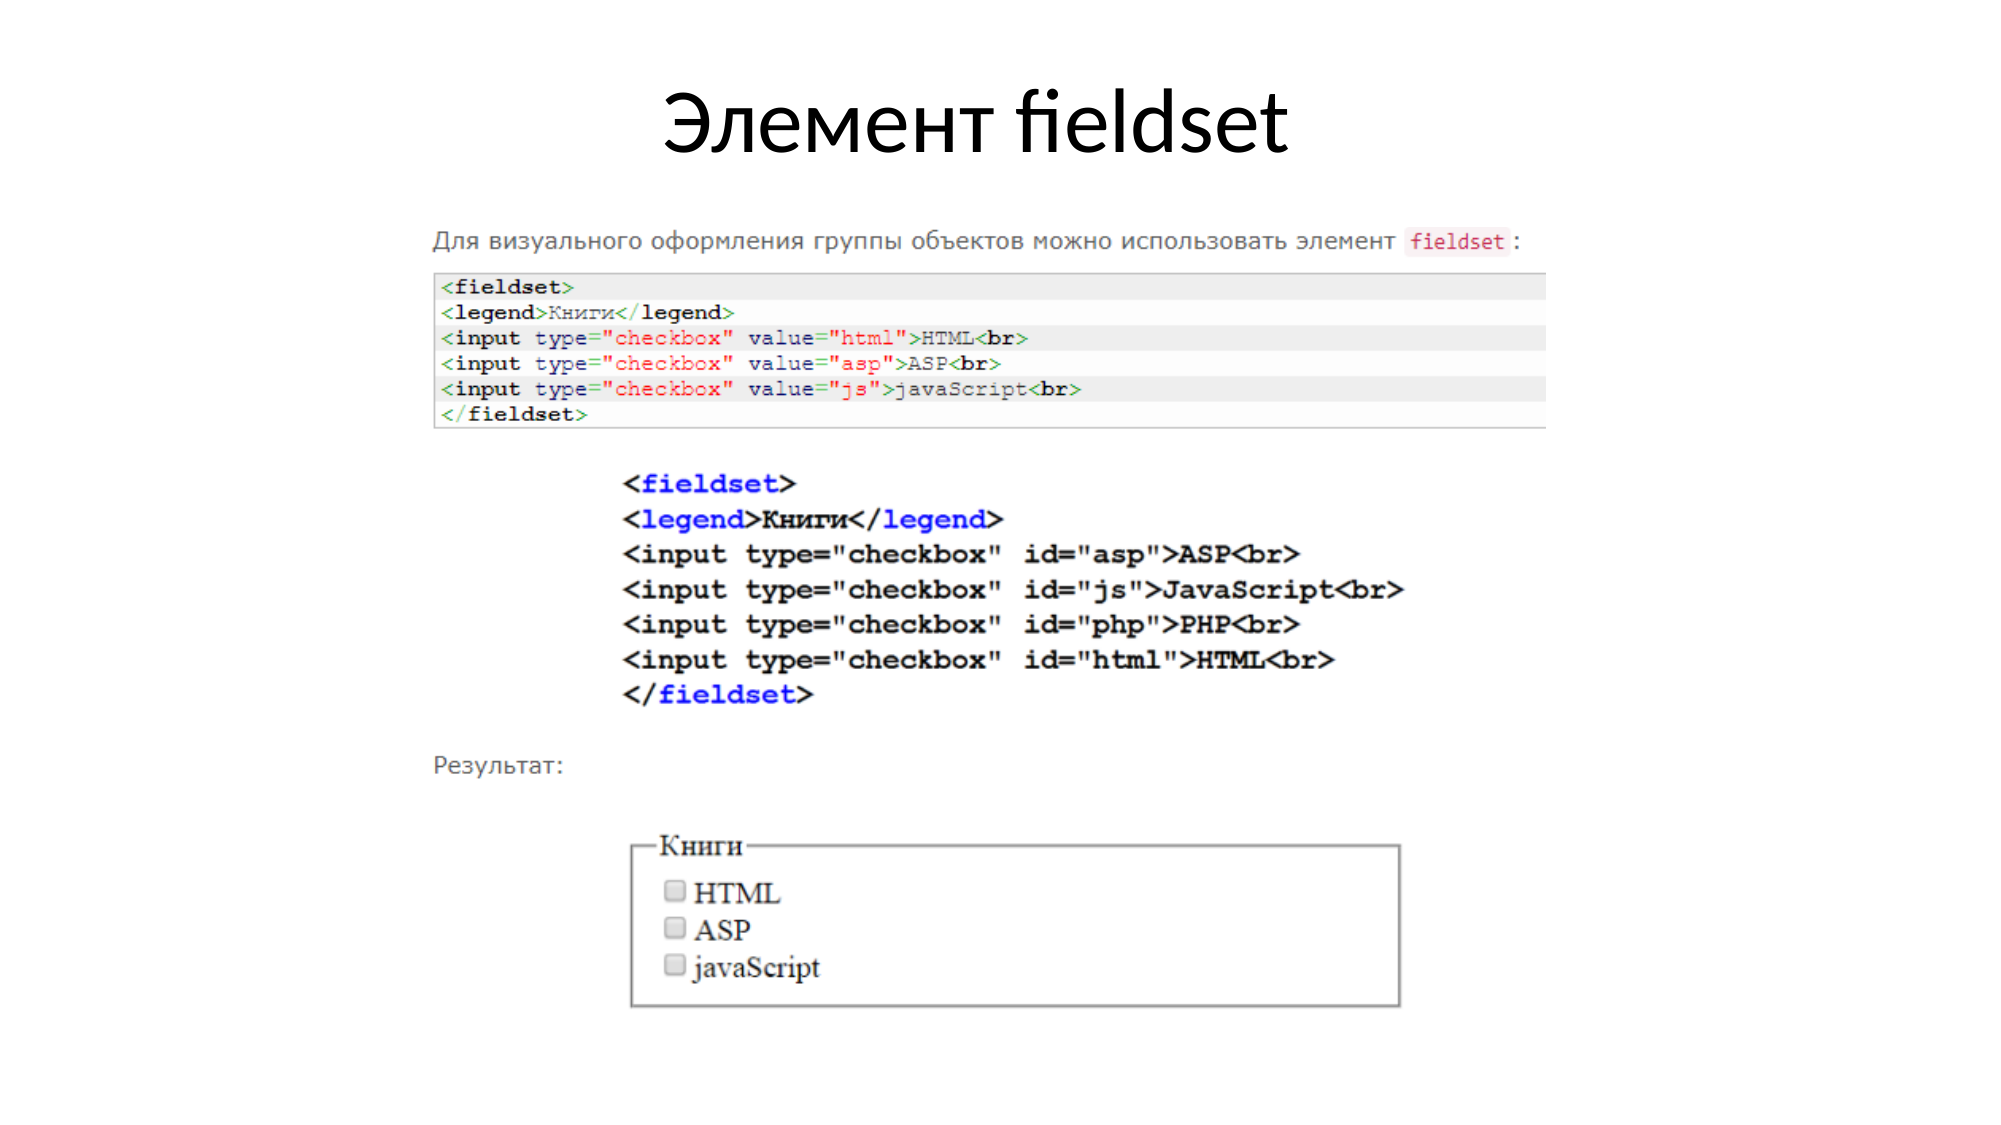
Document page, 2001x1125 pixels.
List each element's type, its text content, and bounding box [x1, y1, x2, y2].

picture [426, 227, 1546, 1041]
title Элемент fieldset [92, 55, 1863, 191]
